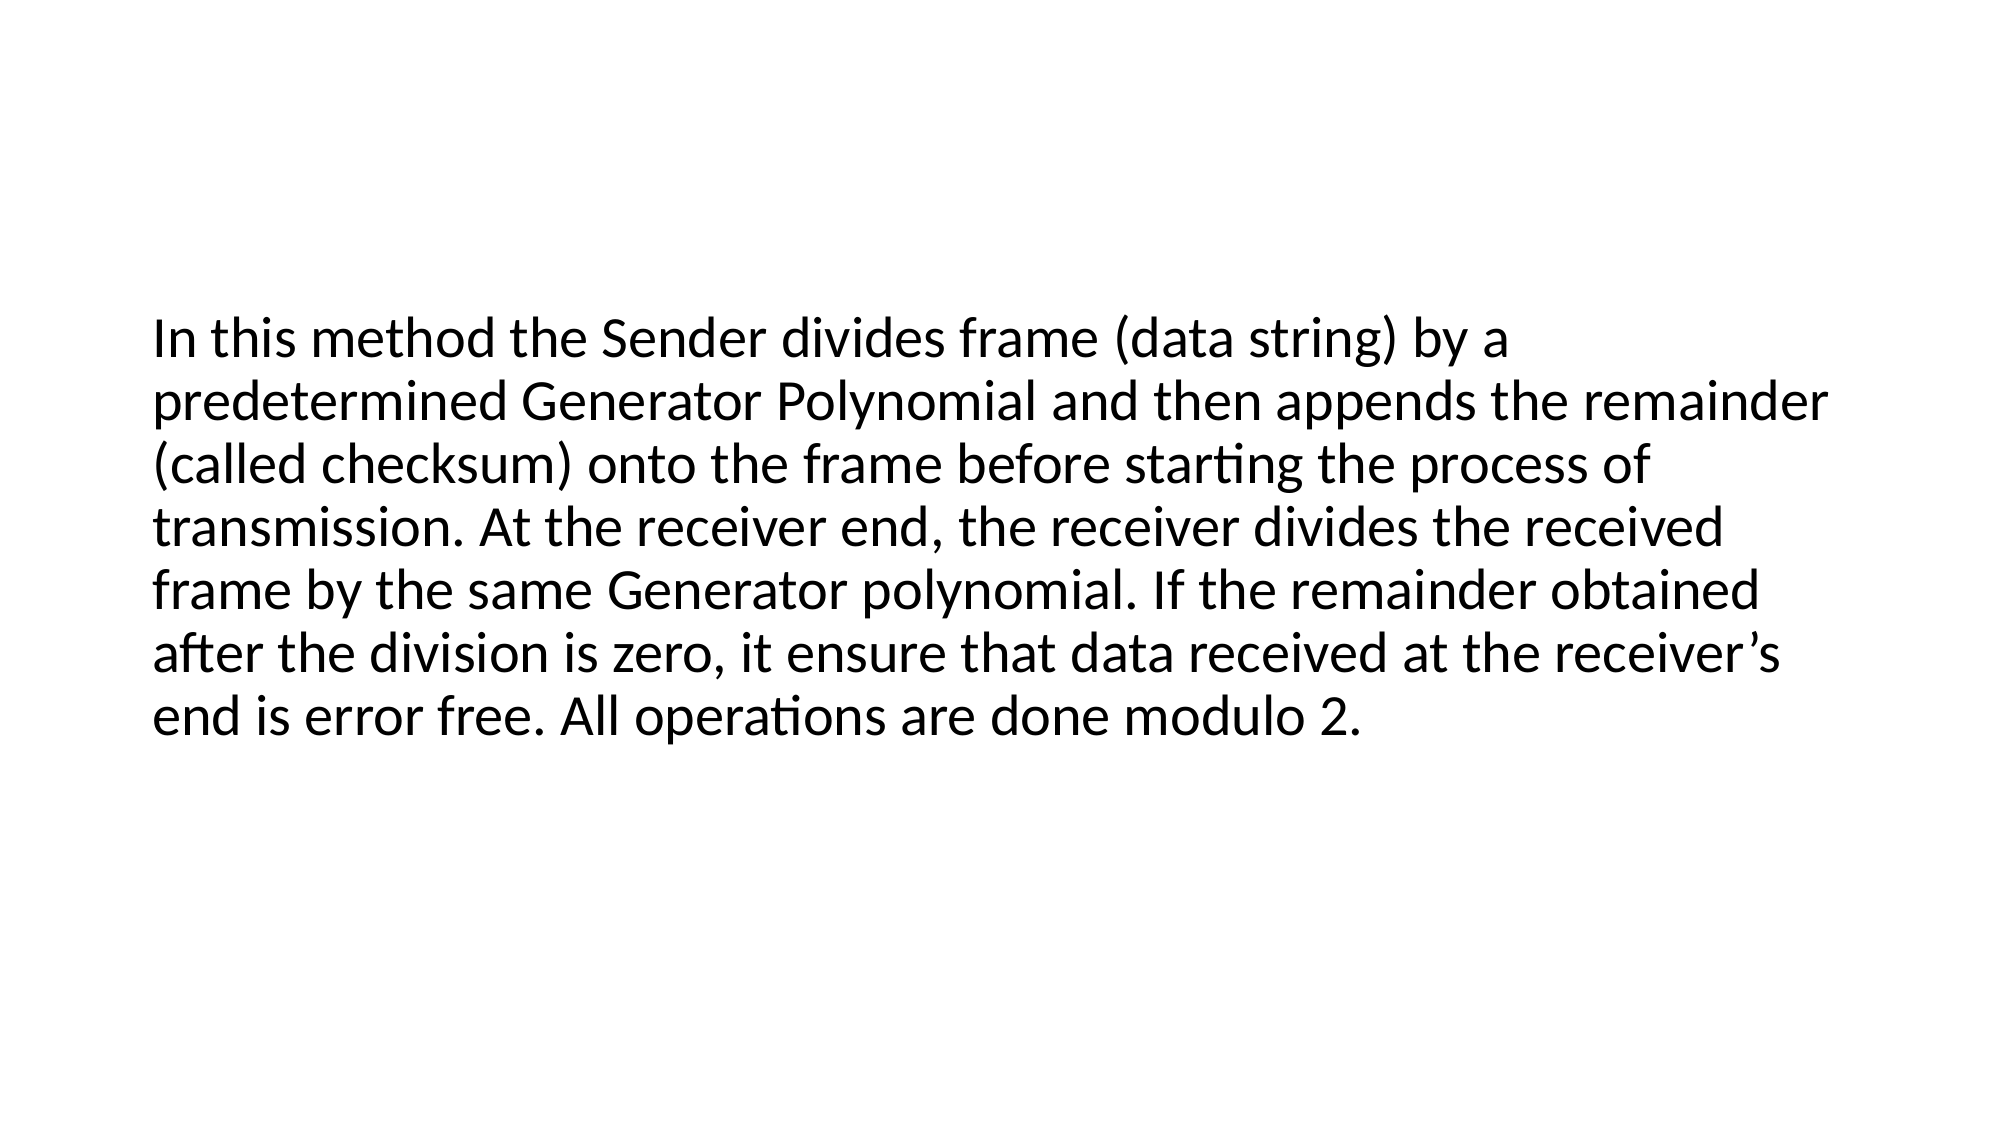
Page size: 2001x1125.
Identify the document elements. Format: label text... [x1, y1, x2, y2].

list In this method the Sender divides frame (data string) by a predetermined Generator Polynomial and then appends the remainder (called checksum) onto the frame before starting the process of transmission. At the receiver end, the receiver divides the received frame by the same Generator polynomial. If the remainder obtained after the division is zero, it ensure that data received at the receiver’s end is error free. All operations are done modulo 2. [137, 299, 1863, 1014]
